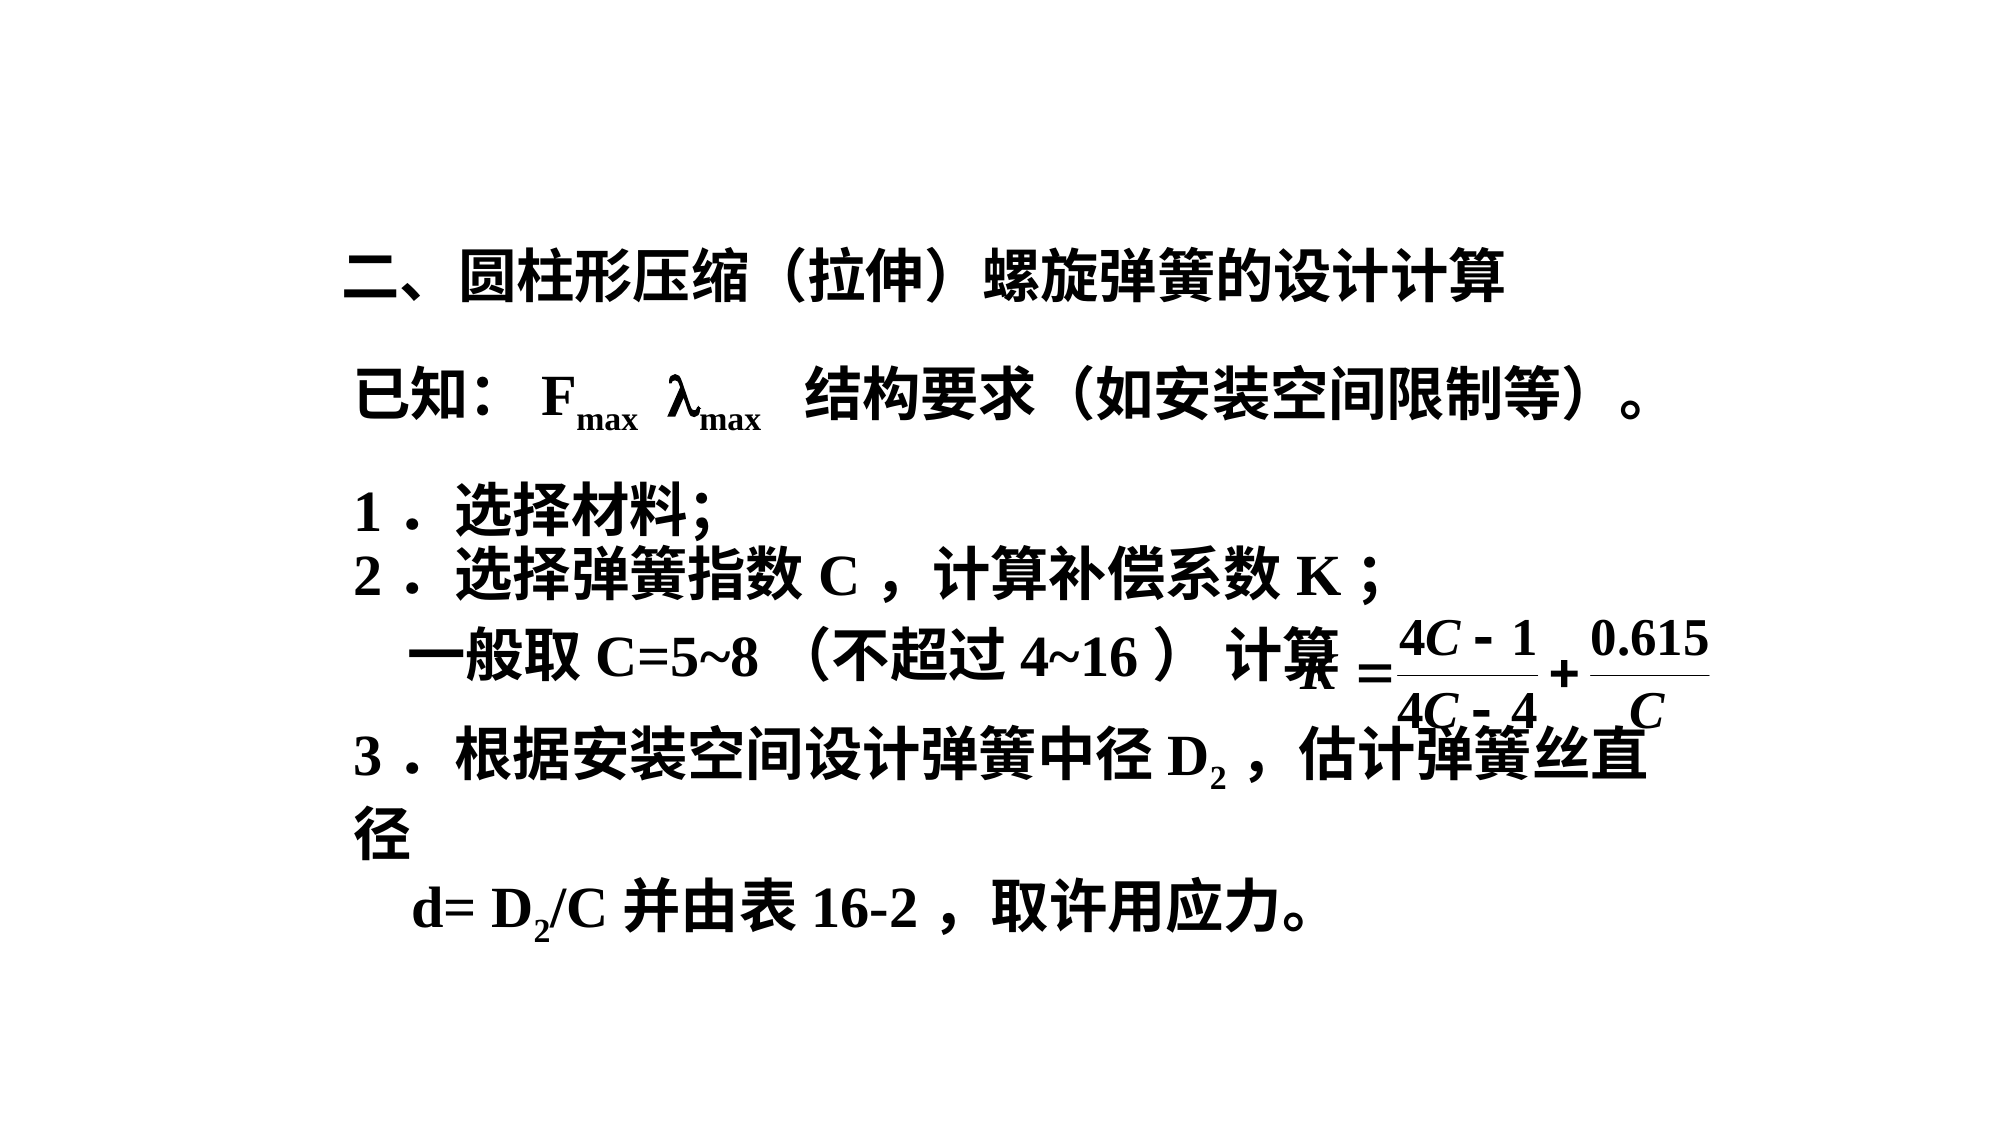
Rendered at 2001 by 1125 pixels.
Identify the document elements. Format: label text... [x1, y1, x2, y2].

text_box 已知：Fmax max 结构要求（如安装空间限制等）。 [337, 350, 1686, 445]
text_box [1295, 609, 1715, 734]
text_box 1．选择材料； 2．选择弹簧指数C，计算补偿系数K； 一般取C=5~8（不超过4~16） 计算 3．根据安装空间设计弹簧中径D2，估计弹簧丝直径 d= D2/C并由表16-2，取许用应力。 [338, 397, 1701, 944]
text_box 二、圆柱形压缩（拉伸）螺旋弹簧的设计计算 [326, 231, 1702, 317]
